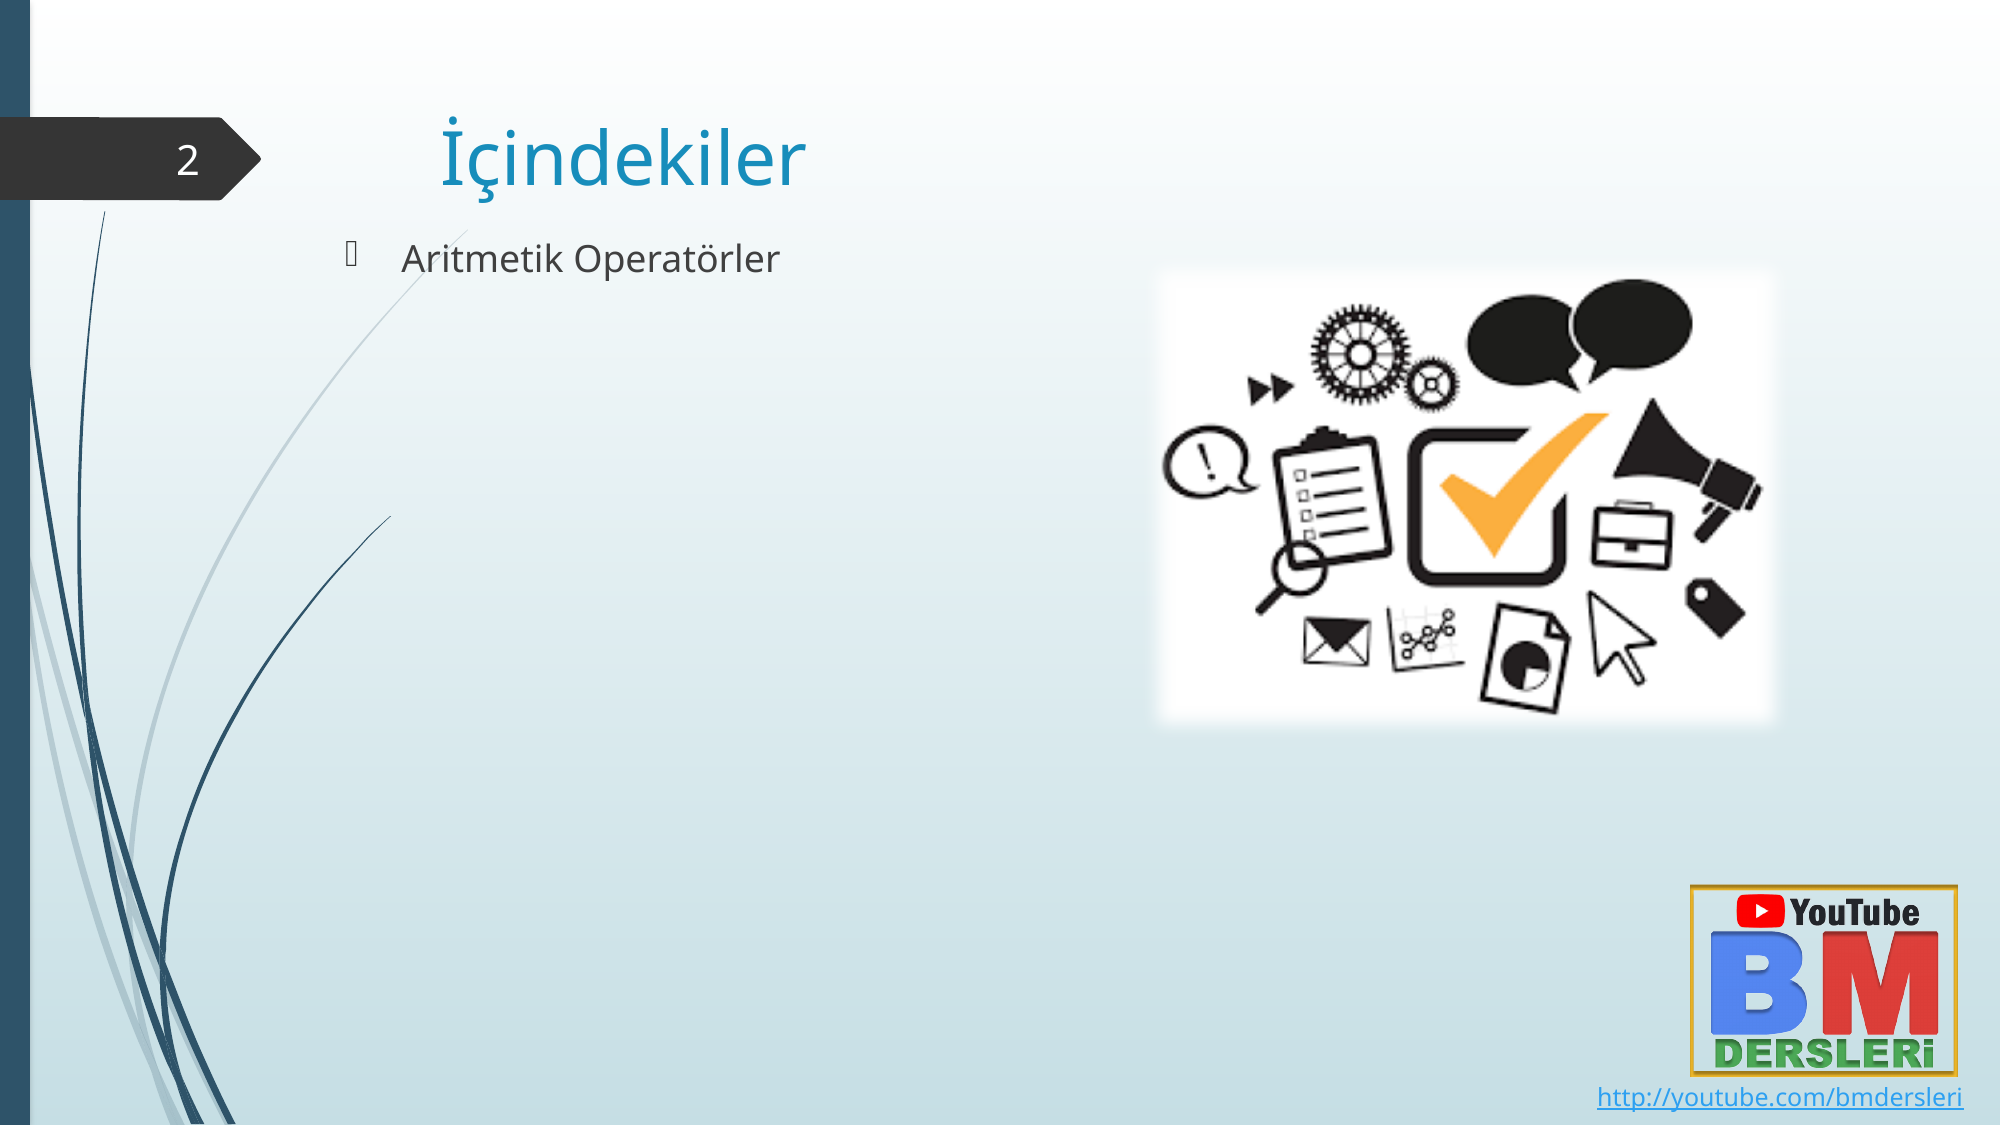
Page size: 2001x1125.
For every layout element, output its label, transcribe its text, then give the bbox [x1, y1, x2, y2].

picture [1677, 845, 1970, 1114]
picture [1138, 251, 1793, 742]
list Aritmetik Operatörler [330, 227, 1793, 908]
text_box http://youtube.com/bmdersleri [1570, 1073, 1991, 1123]
slide_number 2 [87, 129, 216, 190]
title İçindekiler [425, 102, 1888, 313]
